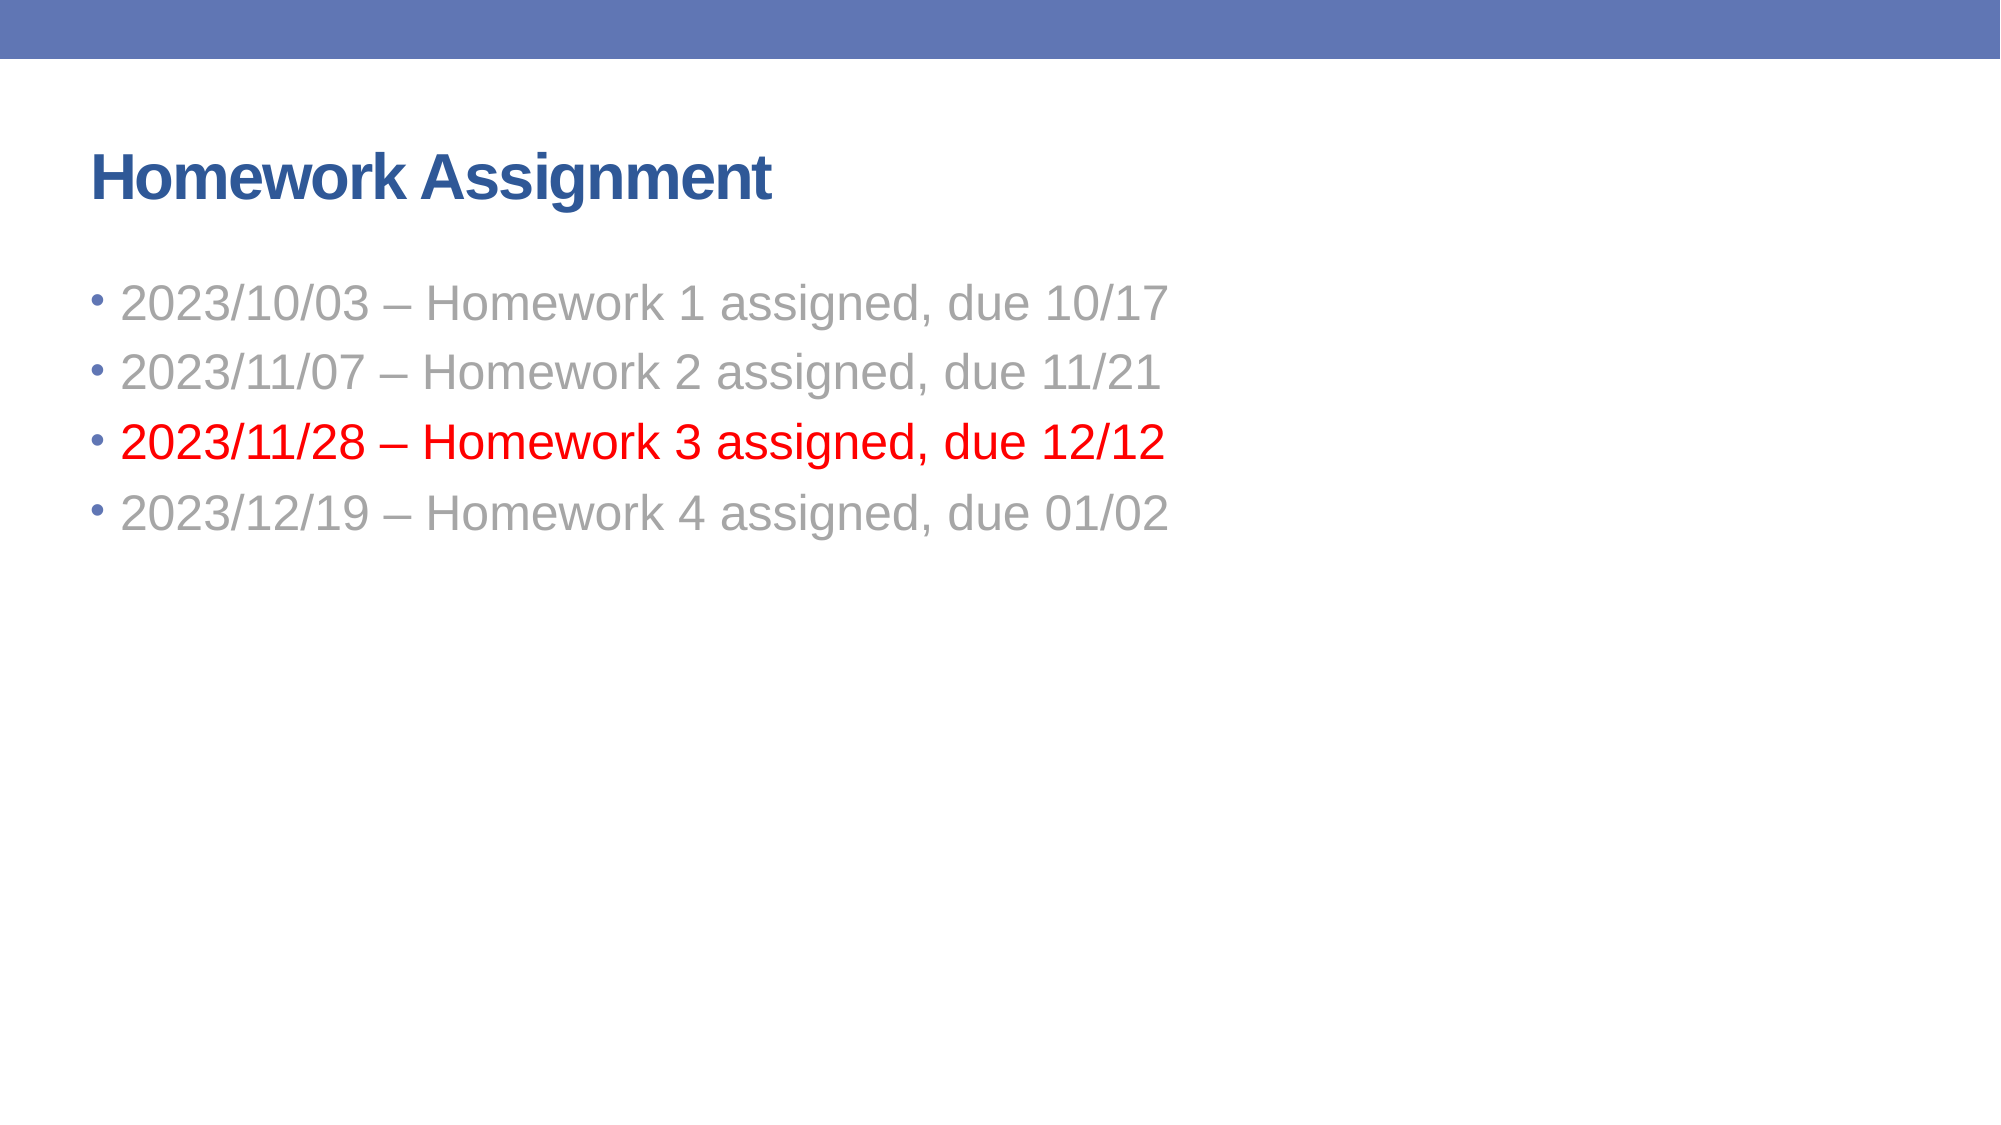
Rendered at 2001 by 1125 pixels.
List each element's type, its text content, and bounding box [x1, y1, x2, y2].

text_box Homework Assignment [74, 87, 1425, 220]
text_box 2023/10/03 – Homework 1 assigned, due 10/17 2023/11/07 – Homework 2 assigned, due 11/21 2023/11/28 – Homework 3 assigned, due 12/12 2023/12/19 – Homework 4 assigned, due 01/02 [74, 262, 1425, 1063]
